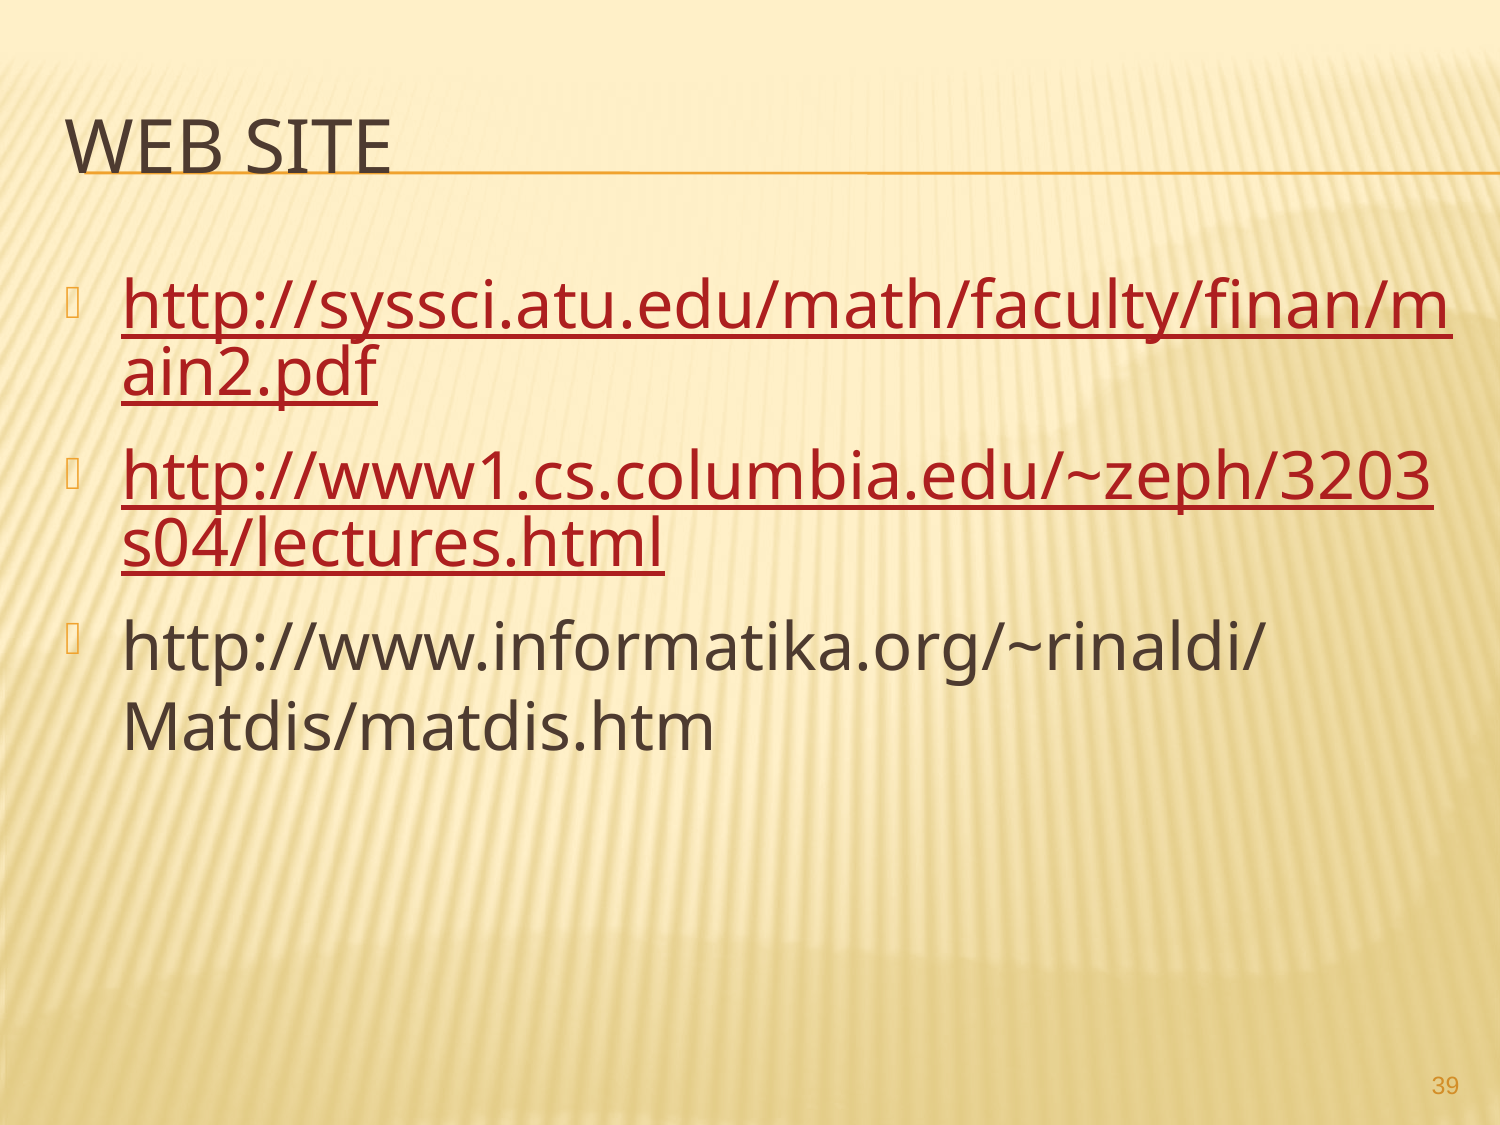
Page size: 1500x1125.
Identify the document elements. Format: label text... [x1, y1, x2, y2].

title web site [50, 75, 1475, 213]
slide_number 39 [1350, 1061, 1475, 1103]
list http://syssci.atu.edu/math/faculty/finan/main2.pdf http://www1.cs.columbia.edu/~zeph/3203s04/lectures.html http://www.informatika.org/~rinaldi/Matdis/matdis.htm [50, 254, 1475, 998]
